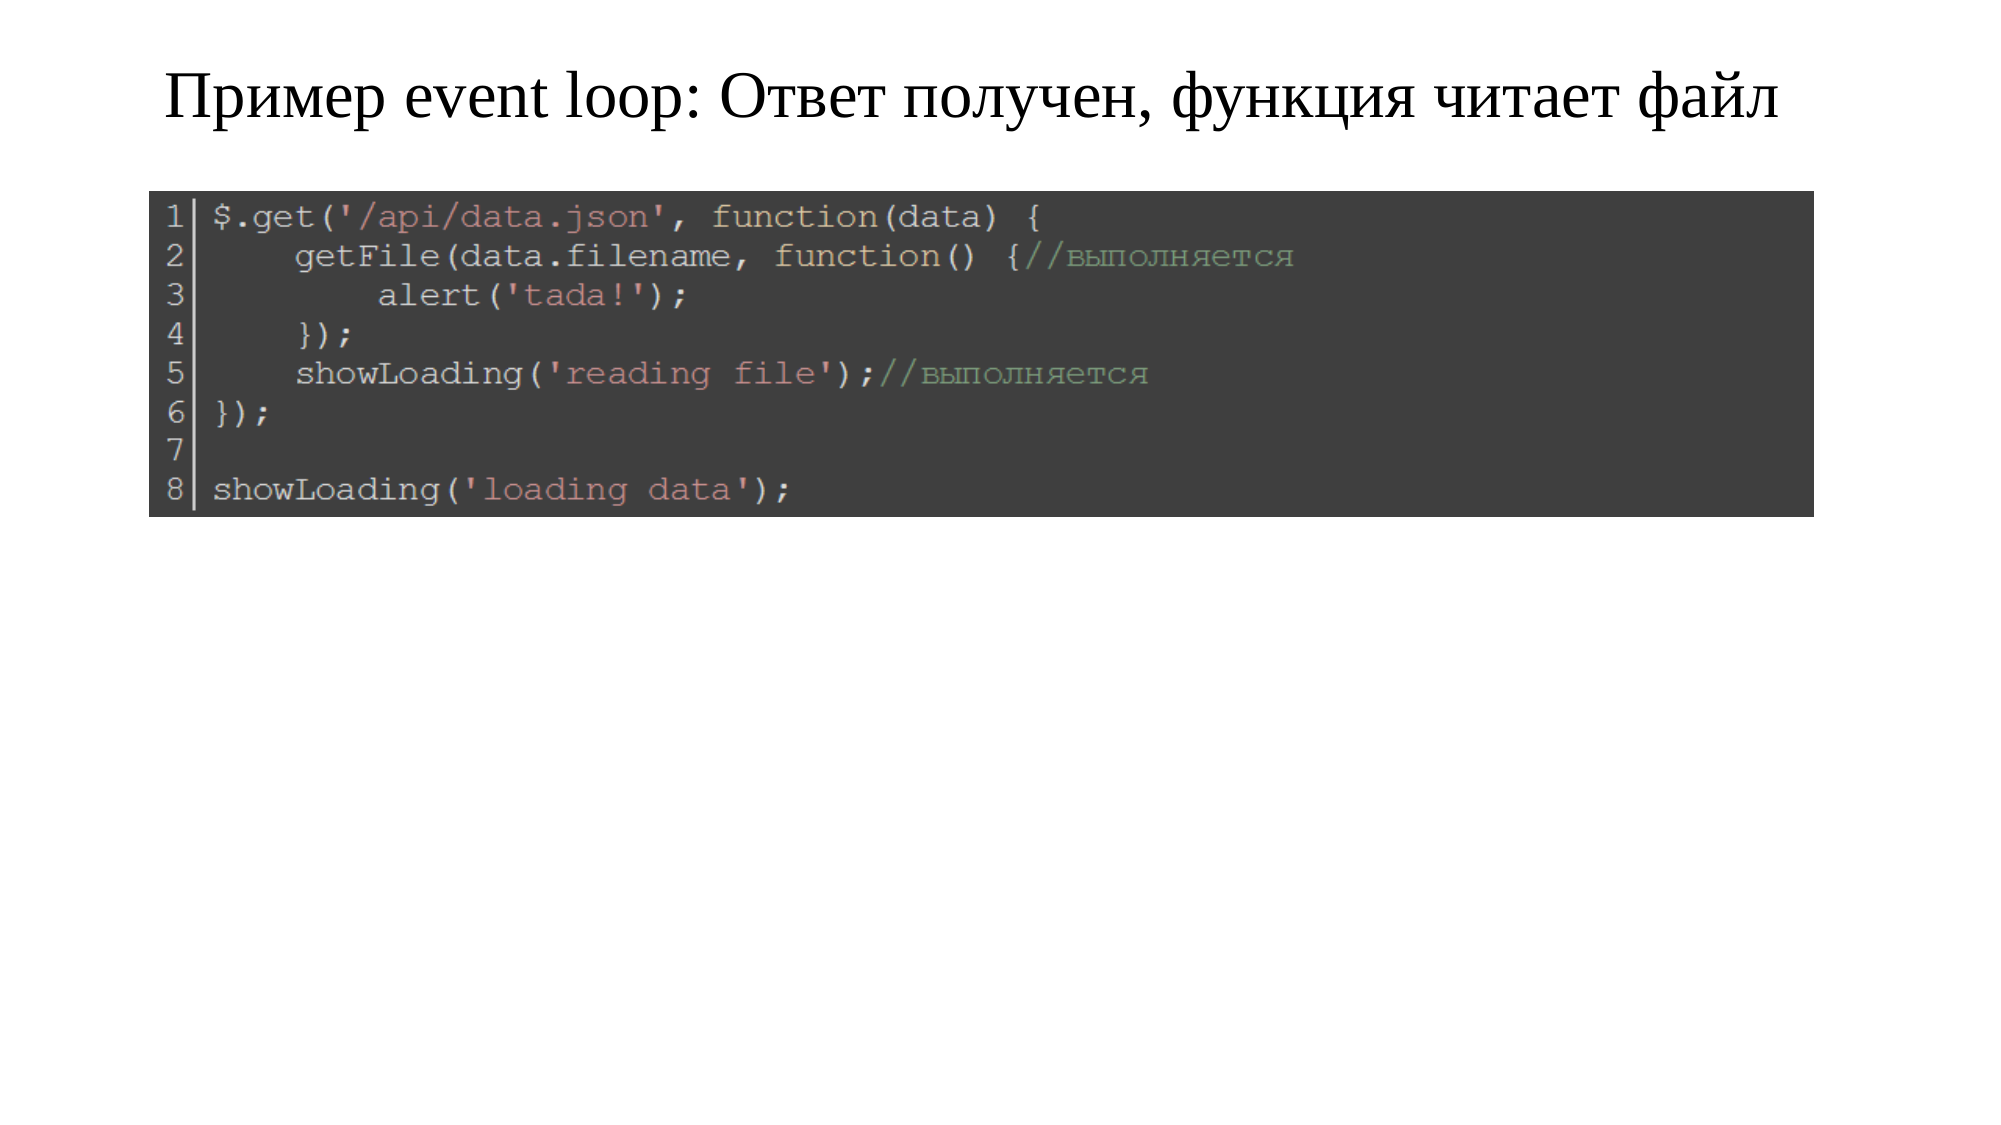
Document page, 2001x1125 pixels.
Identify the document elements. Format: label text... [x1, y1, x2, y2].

title Пример event loop: Ответ получен, функция читает файл [149, 0, 1851, 192]
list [149, 191, 1815, 517]
